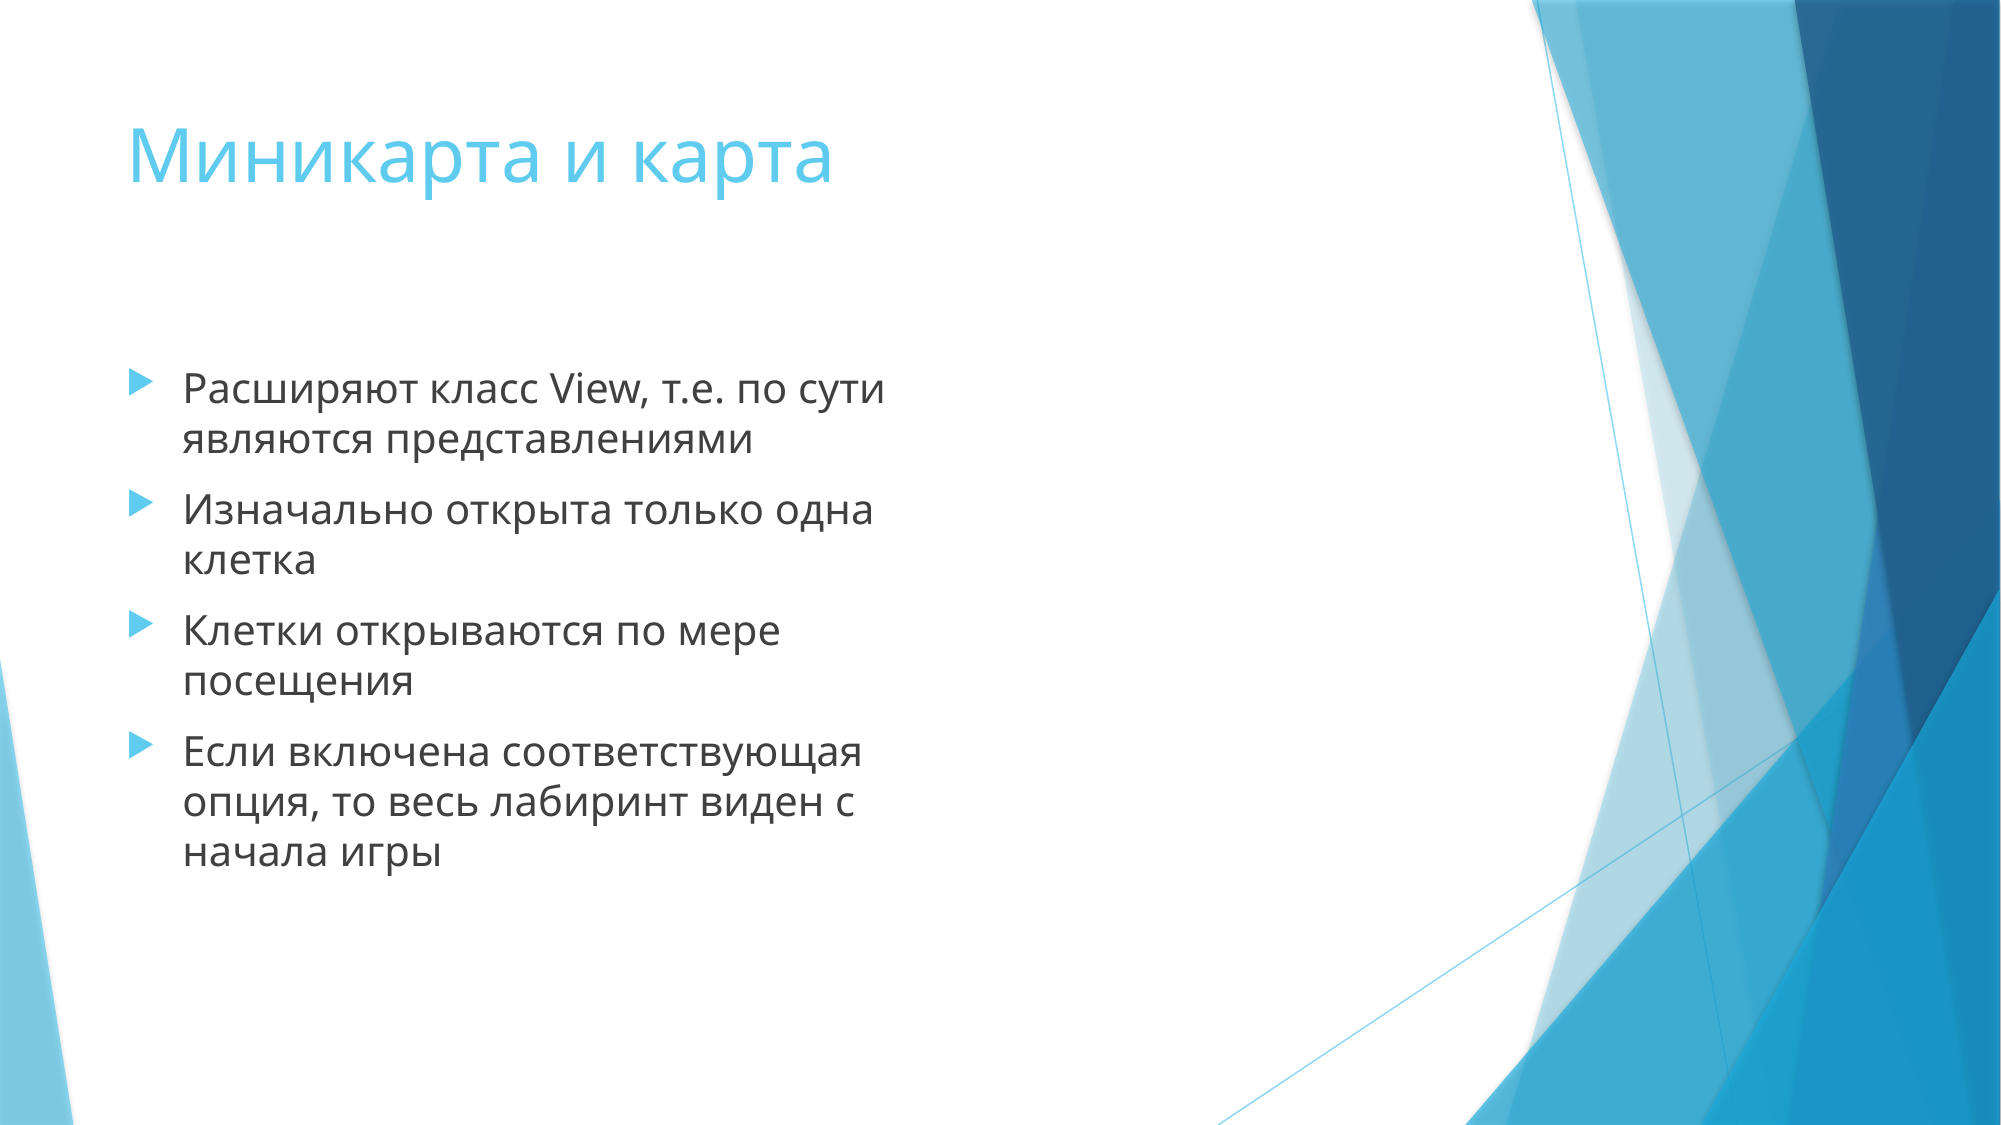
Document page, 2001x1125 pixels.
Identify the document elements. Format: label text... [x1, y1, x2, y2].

list Расширяют класс View, т.е. по сути являются представлениями Изначально открыта только одна клетка Клетки открываются по мере посещения Если включена соответствующая опция, то весь лабиринт виден с начала игры [111, 354, 1025, 992]
title Миникарта и карта [111, 99, 1522, 317]
